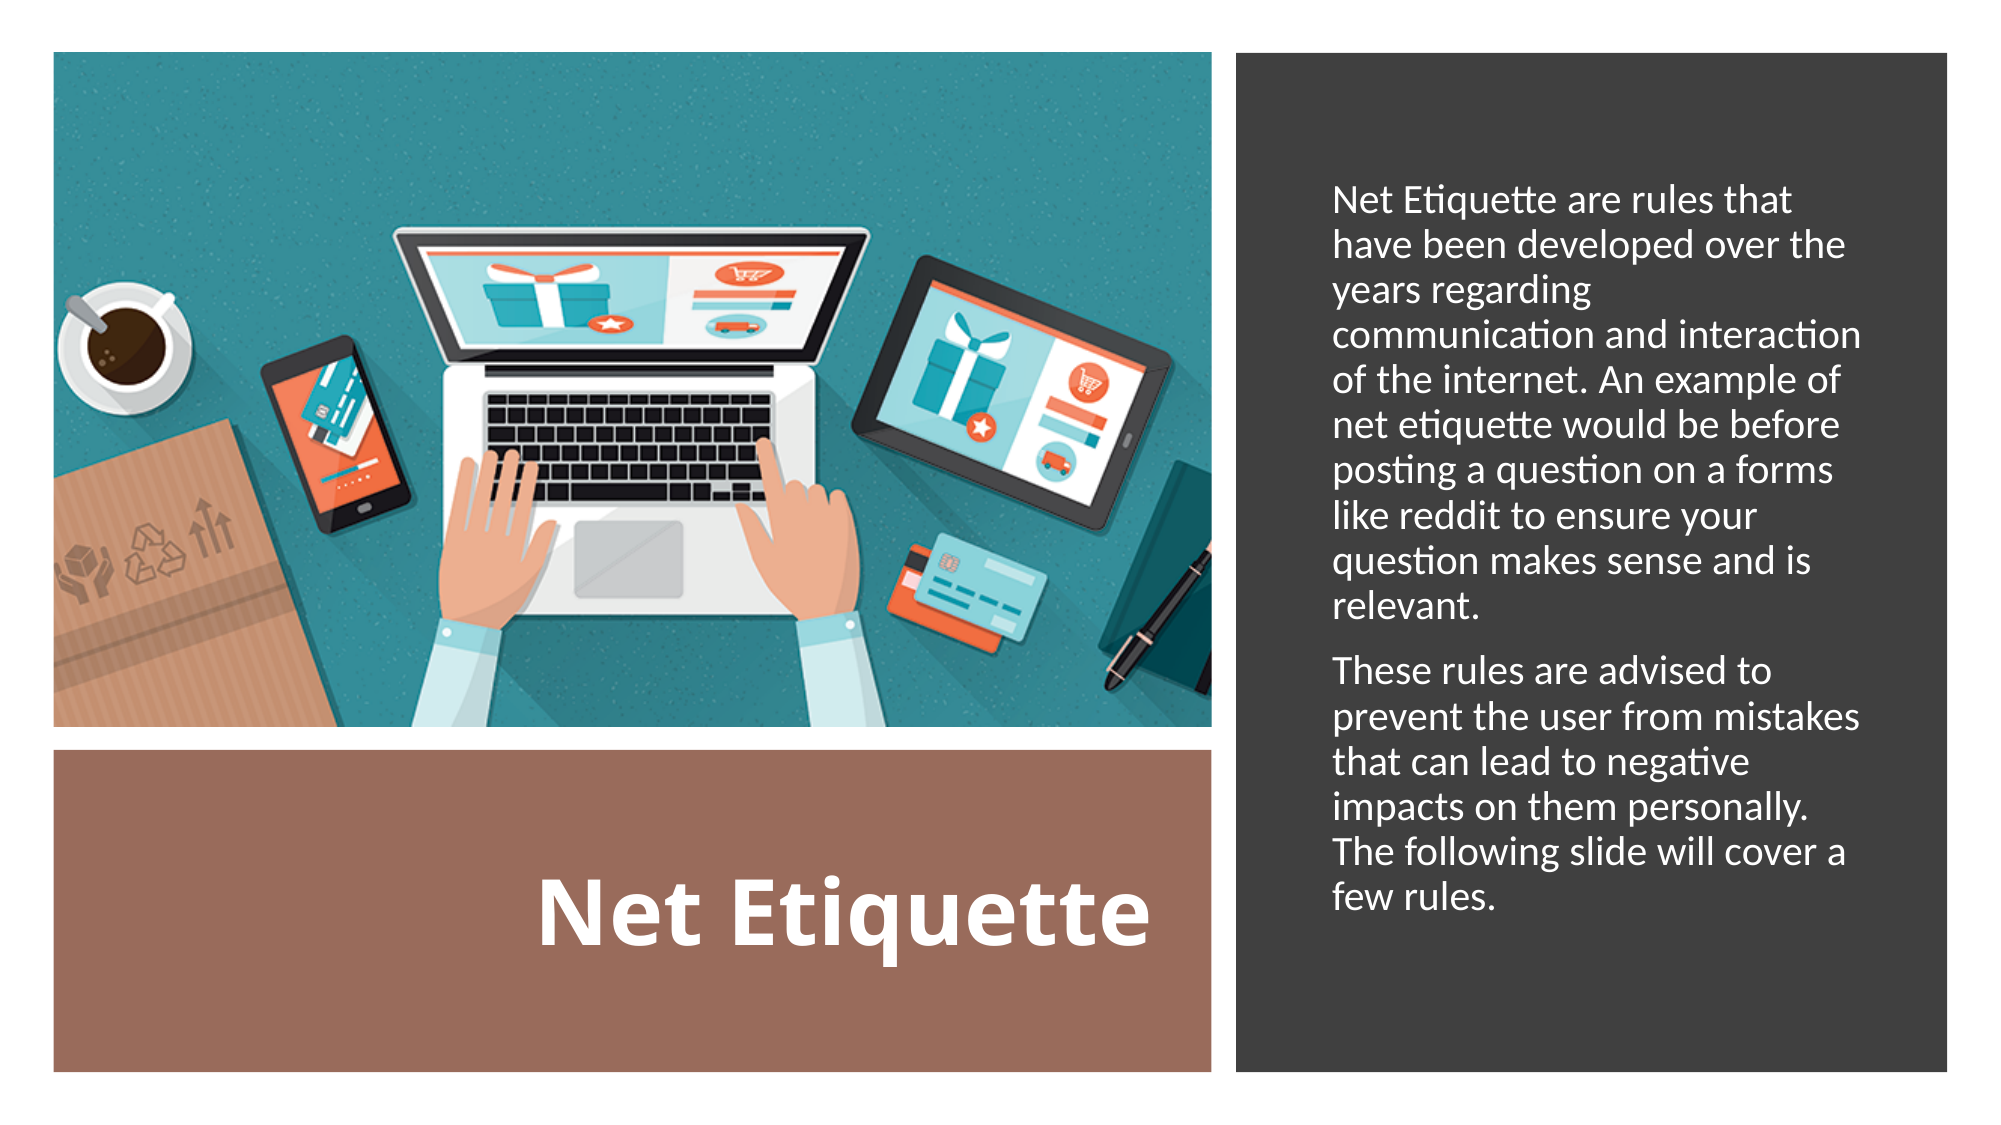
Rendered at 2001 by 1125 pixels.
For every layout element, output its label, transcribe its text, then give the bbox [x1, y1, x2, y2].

text_box [1235, 52, 1948, 1073]
picture [53, 52, 1212, 727]
title Net Etiquette [85, 782, 1168, 1049]
text_box [53, 749, 1212, 1073]
list Net Etiquette are rules that have been developed over the years regarding communication and interaction of the internet. An example of net etiquette would be before posting a question on a forms like reddit to ensure your question makes sense and is relevant. These rules are advised to prevent the user from mistakes that can lead to negative impacts on them personally. The following slide will cover a few rules. [1317, 150, 1879, 947]
